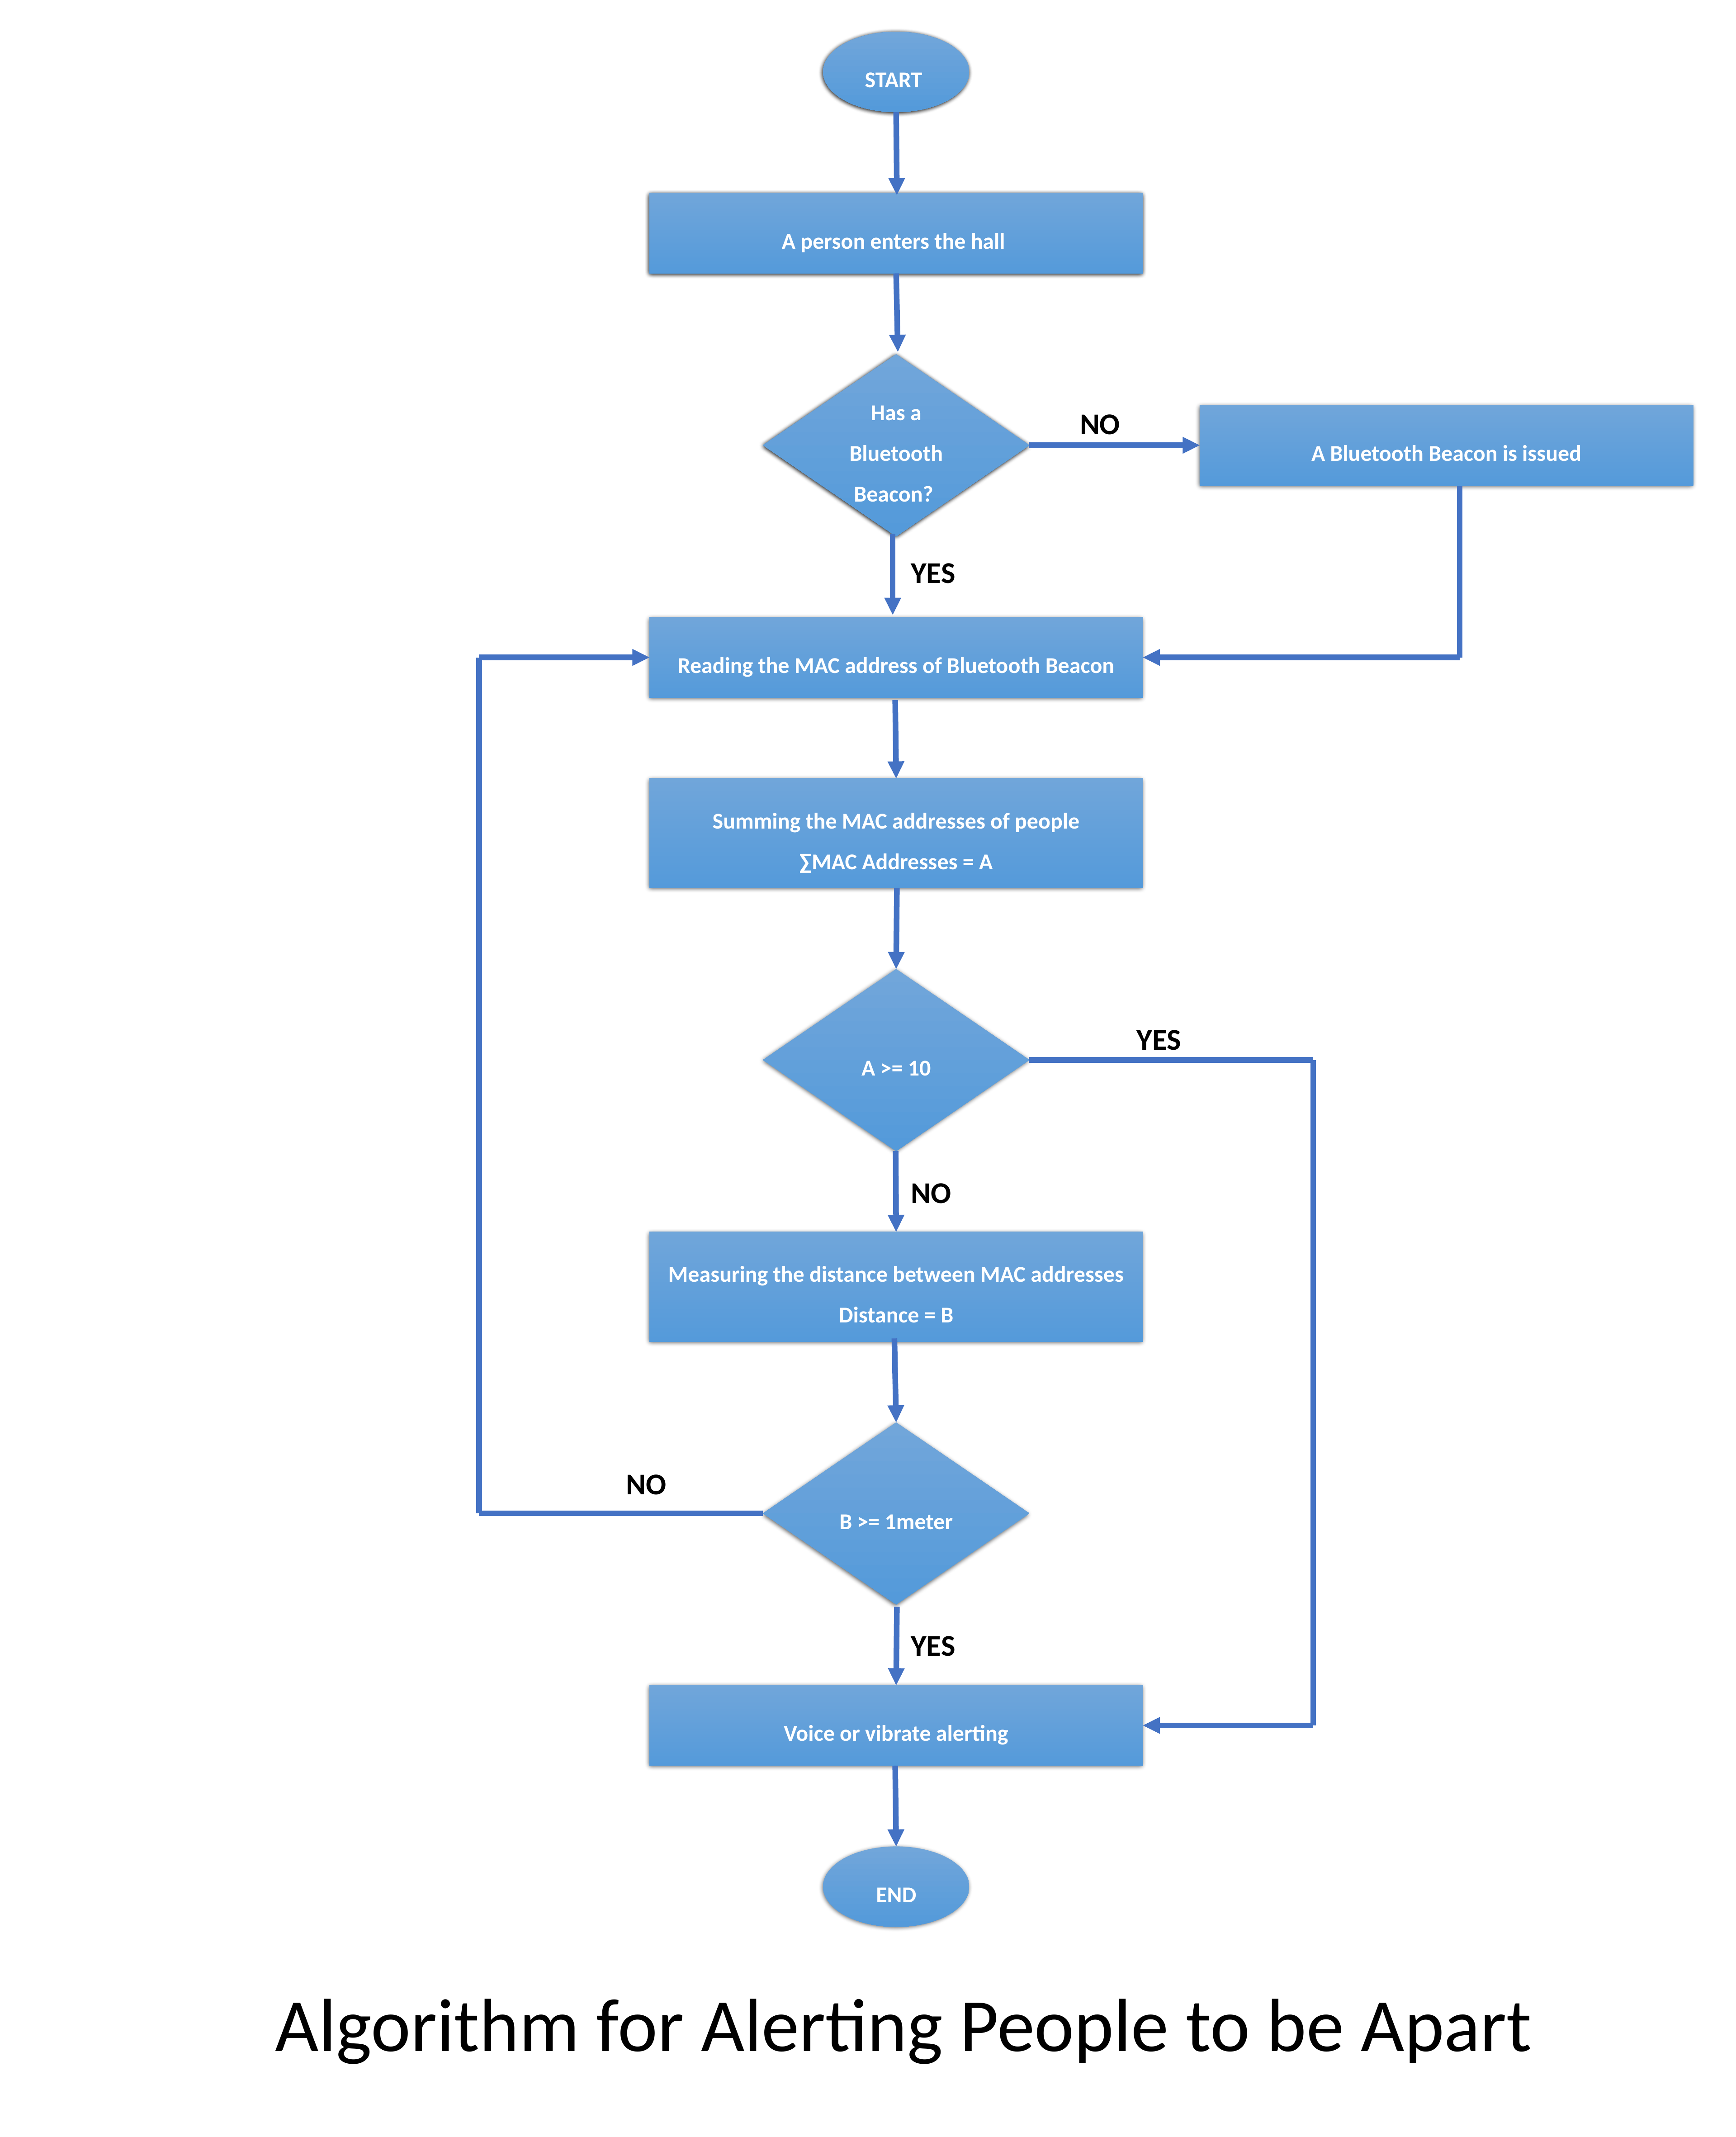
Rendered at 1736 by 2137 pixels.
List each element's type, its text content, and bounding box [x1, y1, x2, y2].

text_box Voice or vibrate alerting [649, 1685, 1143, 1766]
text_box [896, 273, 898, 352]
text_box Measuring the distance between MAC addresses Distance = B [649, 1232, 1143, 1342]
text_box NO [904, 1170, 987, 1213]
text_box START [823, 31, 970, 112]
text_box YES [904, 1622, 987, 1666]
text_box A >= 10 [763, 969, 1029, 1151]
text_box Summing the MAC addresses of people ∑MAC Addresses = A [649, 778, 1143, 888]
text_box Has a Bluetooth Beacon? [763, 354, 1029, 536]
text_box A Bluetooth Beacon is issued [1199, 405, 1693, 486]
text_box Reading the MAC address of Bluetooth Beacon [649, 617, 1143, 698]
text_box END [823, 1846, 970, 1927]
text_box Algorithm for Alerting People to be Apart [232, 1972, 1576, 2070]
text_box NO [619, 1461, 702, 1504]
text_box A person enters the hall [649, 193, 1143, 274]
text_box YES [904, 550, 987, 592]
text_box NO [1073, 400, 1156, 444]
text_box B >= 1meter [763, 1422, 1030, 1605]
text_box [894, 1338, 896, 1422]
text_box YES [1130, 1016, 1213, 1060]
